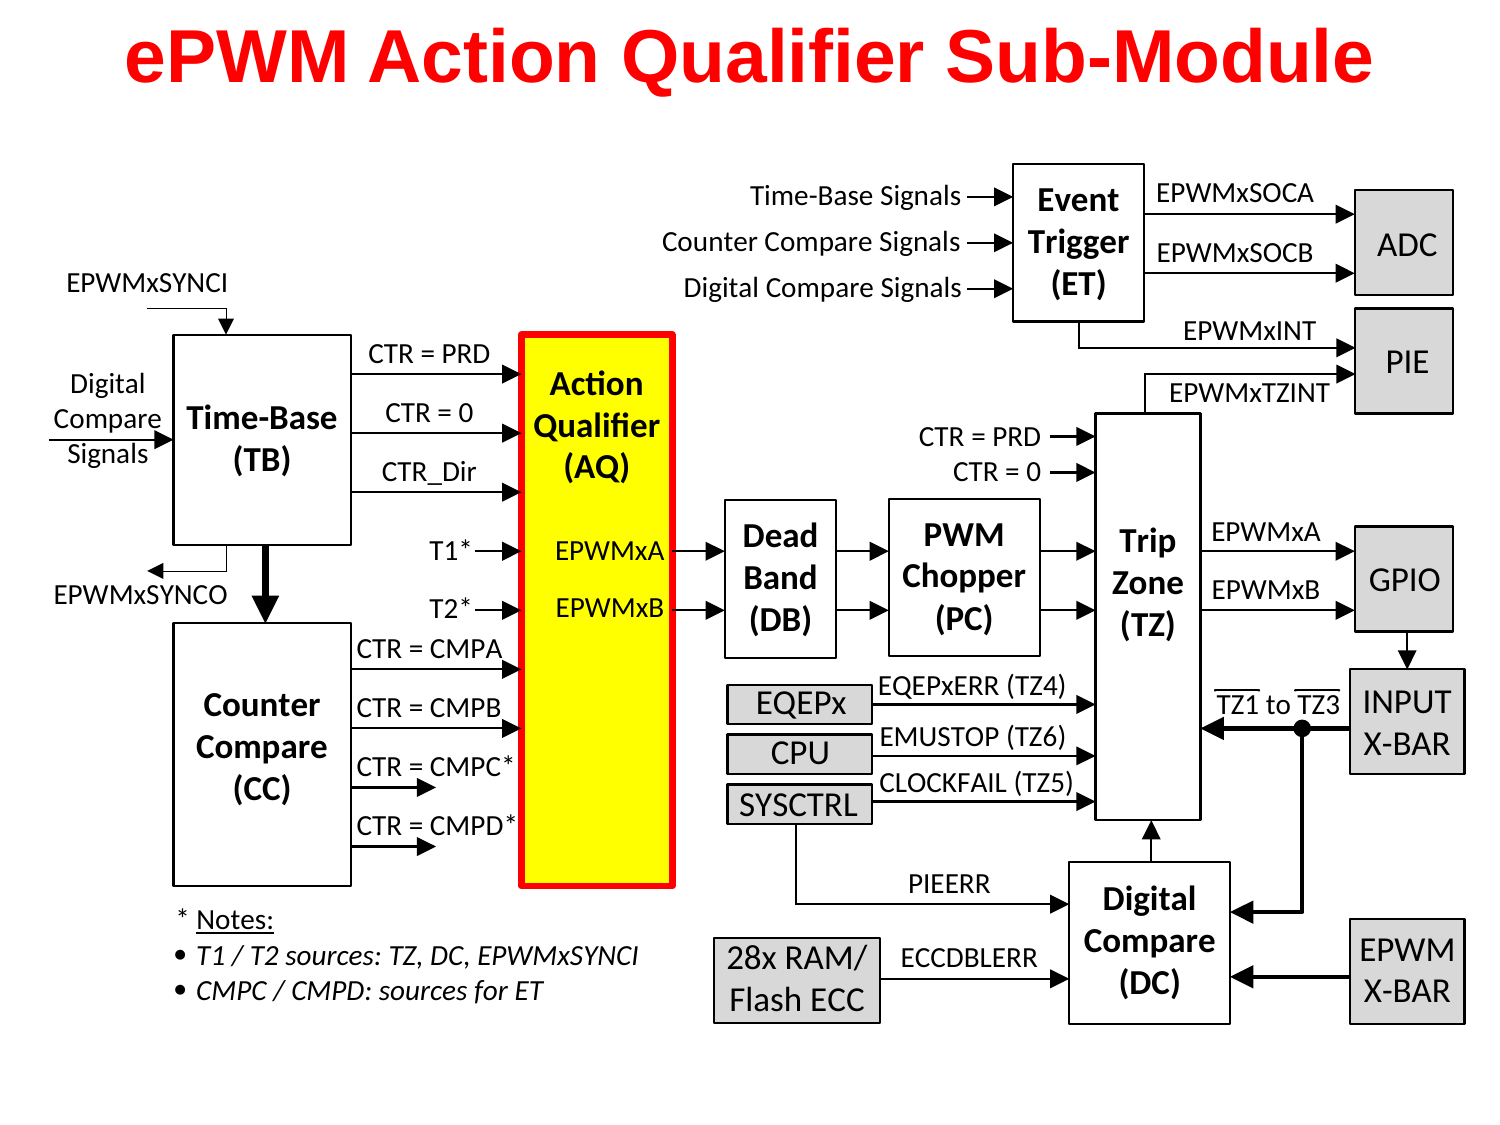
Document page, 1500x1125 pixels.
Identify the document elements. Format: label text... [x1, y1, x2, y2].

title ePWM Action Qualifier Sub-Module [0, 0, 1500, 122]
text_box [23, 158, 1474, 1030]
